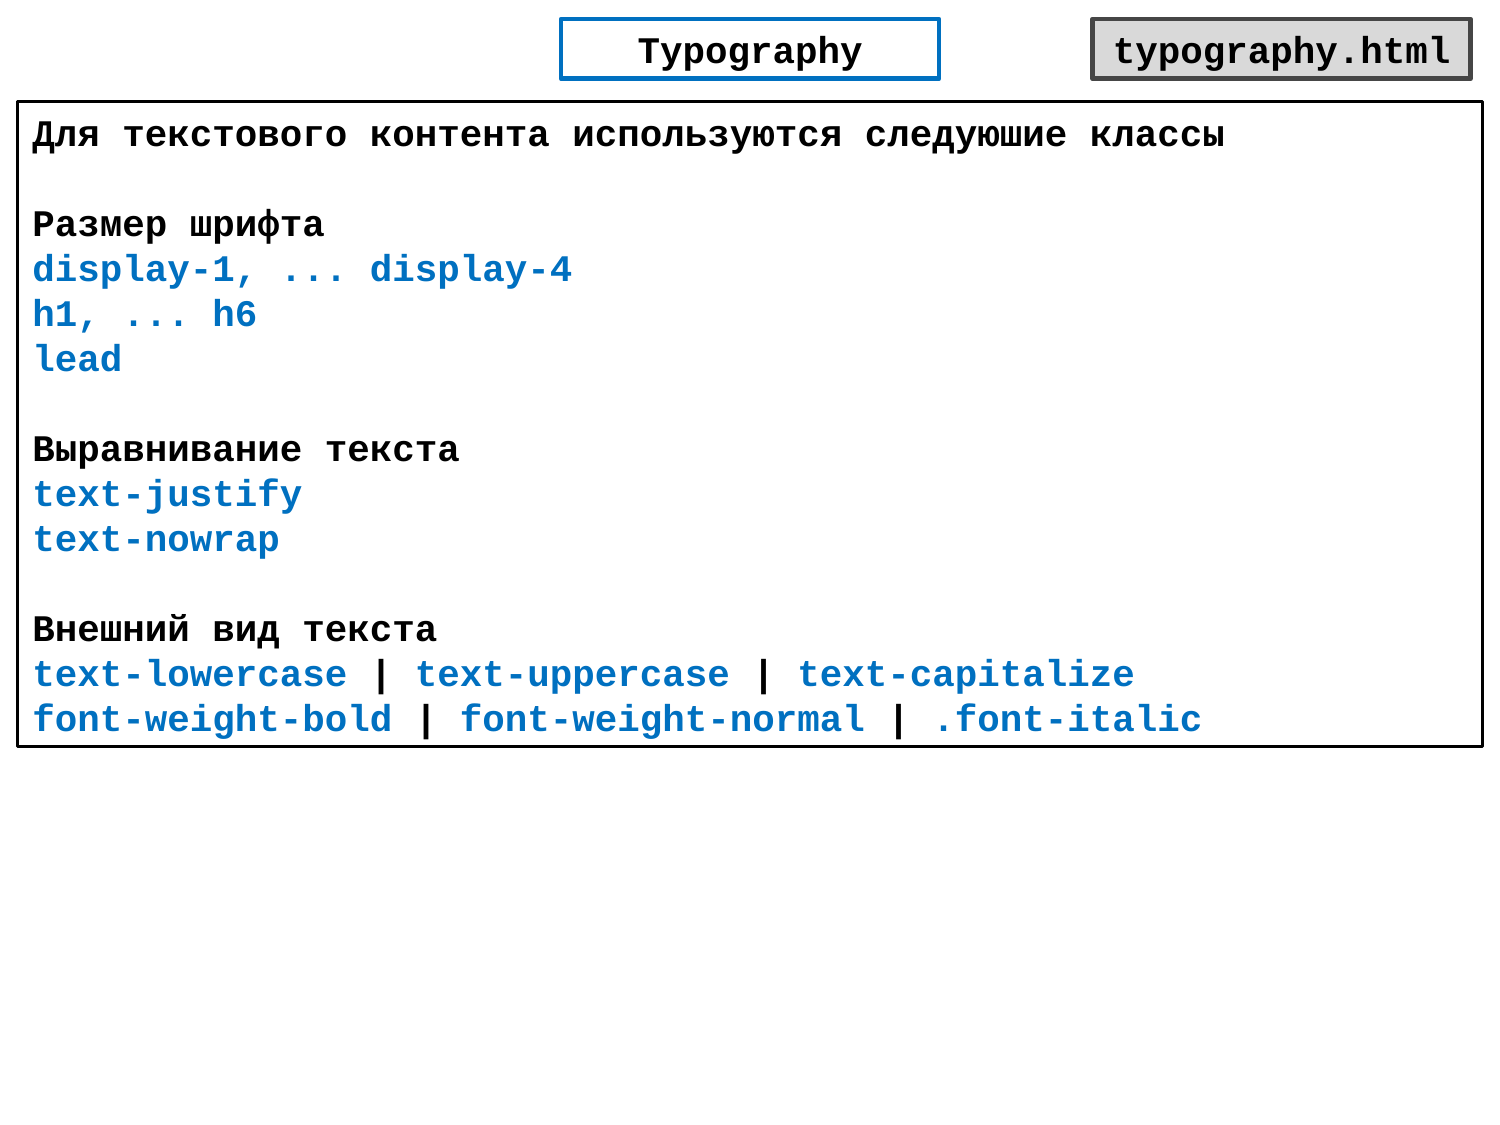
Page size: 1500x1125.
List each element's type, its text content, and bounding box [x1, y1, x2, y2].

text_box Typography [561, 19, 939, 79]
text_box typography.html [1092, 19, 1471, 79]
text_box Для текстового контента используются следуюшие классы Размер шрифта display-1, ... display-4 h1, ... h6 lead Выравнивание текста text-justify text-nowrap Внешний вид текста text-lowercase | text-uppercase | text-capitalize font-weight-bold | font-weight-normal | .font-italic [17, 101, 1483, 747]
